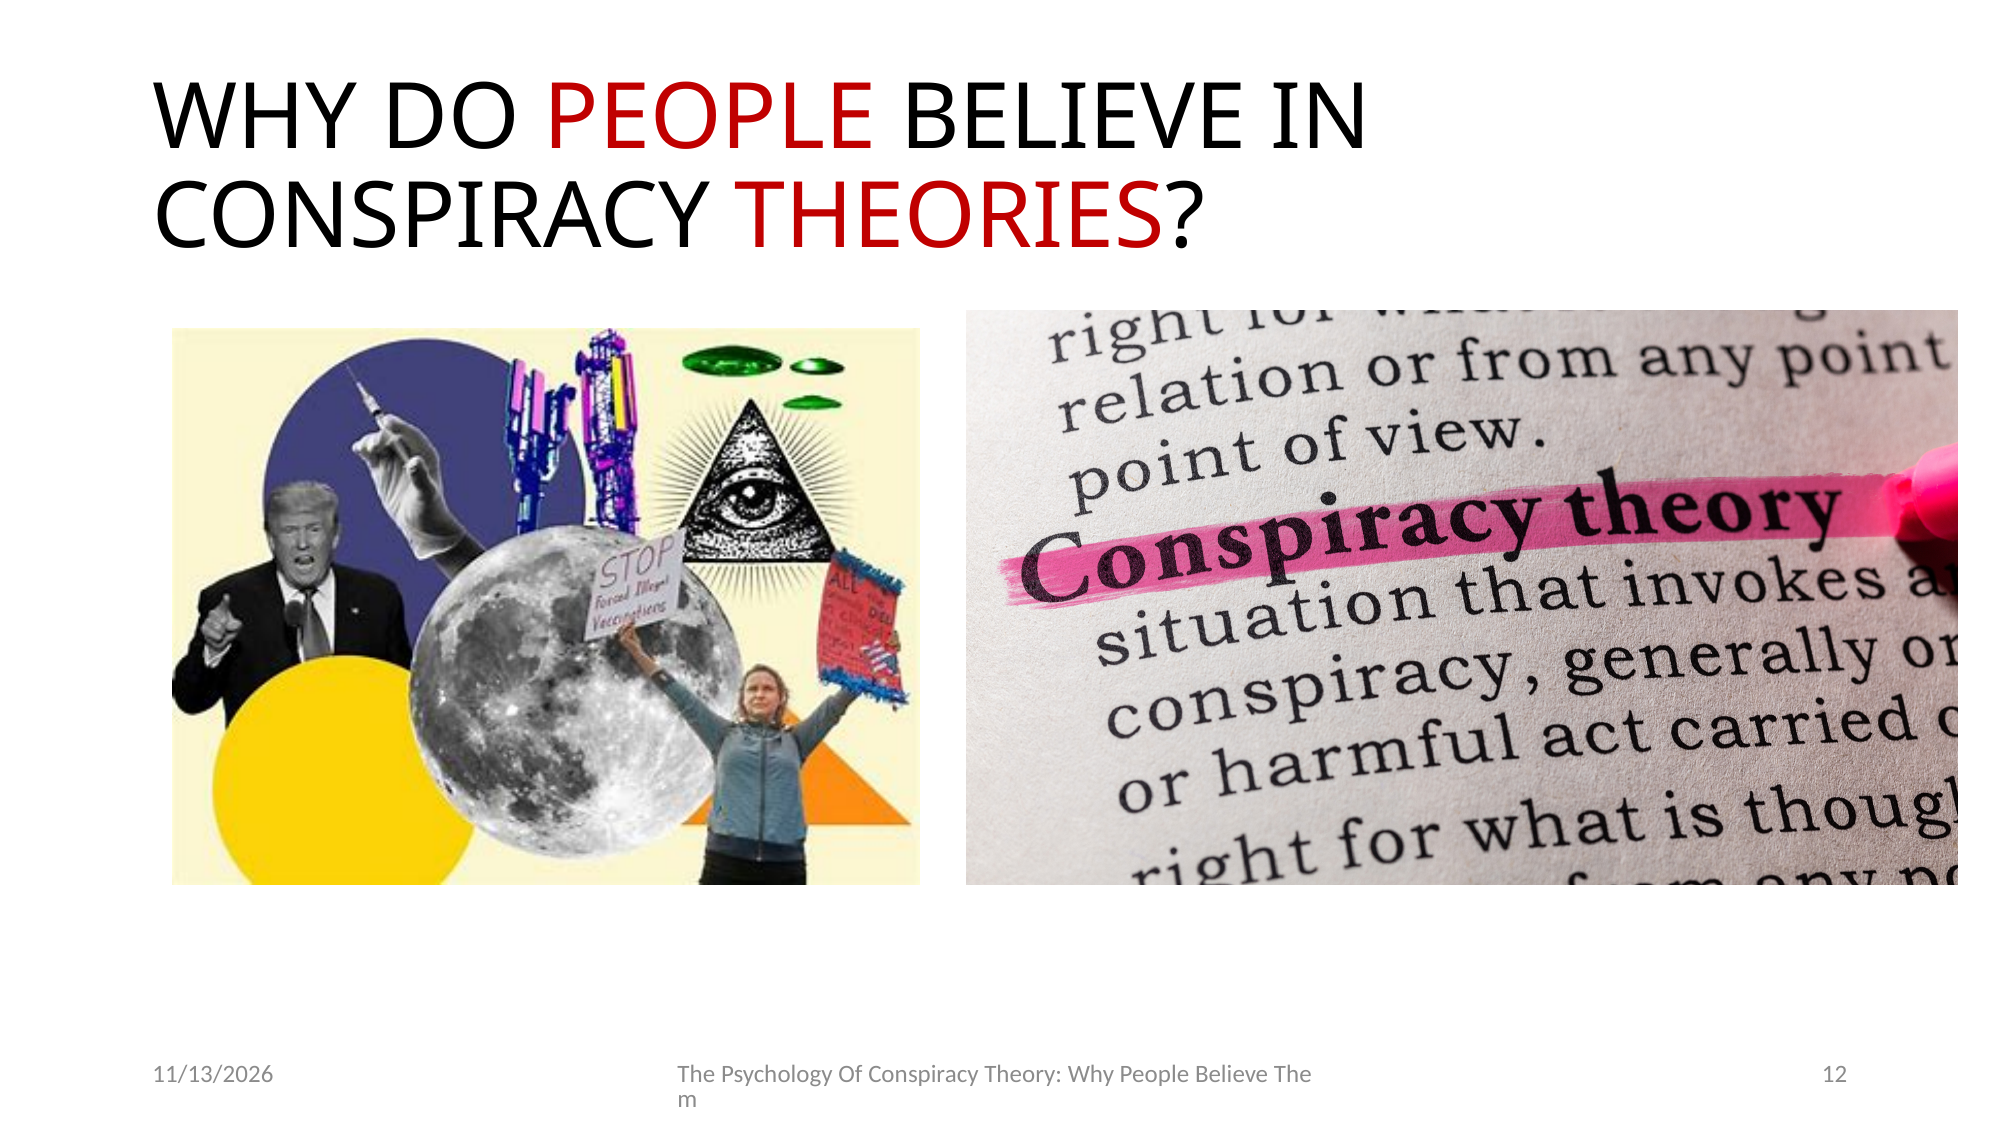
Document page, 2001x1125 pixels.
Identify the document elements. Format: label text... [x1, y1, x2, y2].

title WHY DO PEOPLE BELIEVE IN CONSPIRACY THEORIES? [137, 59, 1863, 278]
picture [172, 328, 920, 885]
picture [965, 310, 1958, 885]
slide_number 12 [1412, 1042, 1863, 1103]
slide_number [137, 1042, 588, 1103]
footer The Psychology Of Conspiracy Theory: Why People Believe Them [662, 1042, 1338, 1103]
